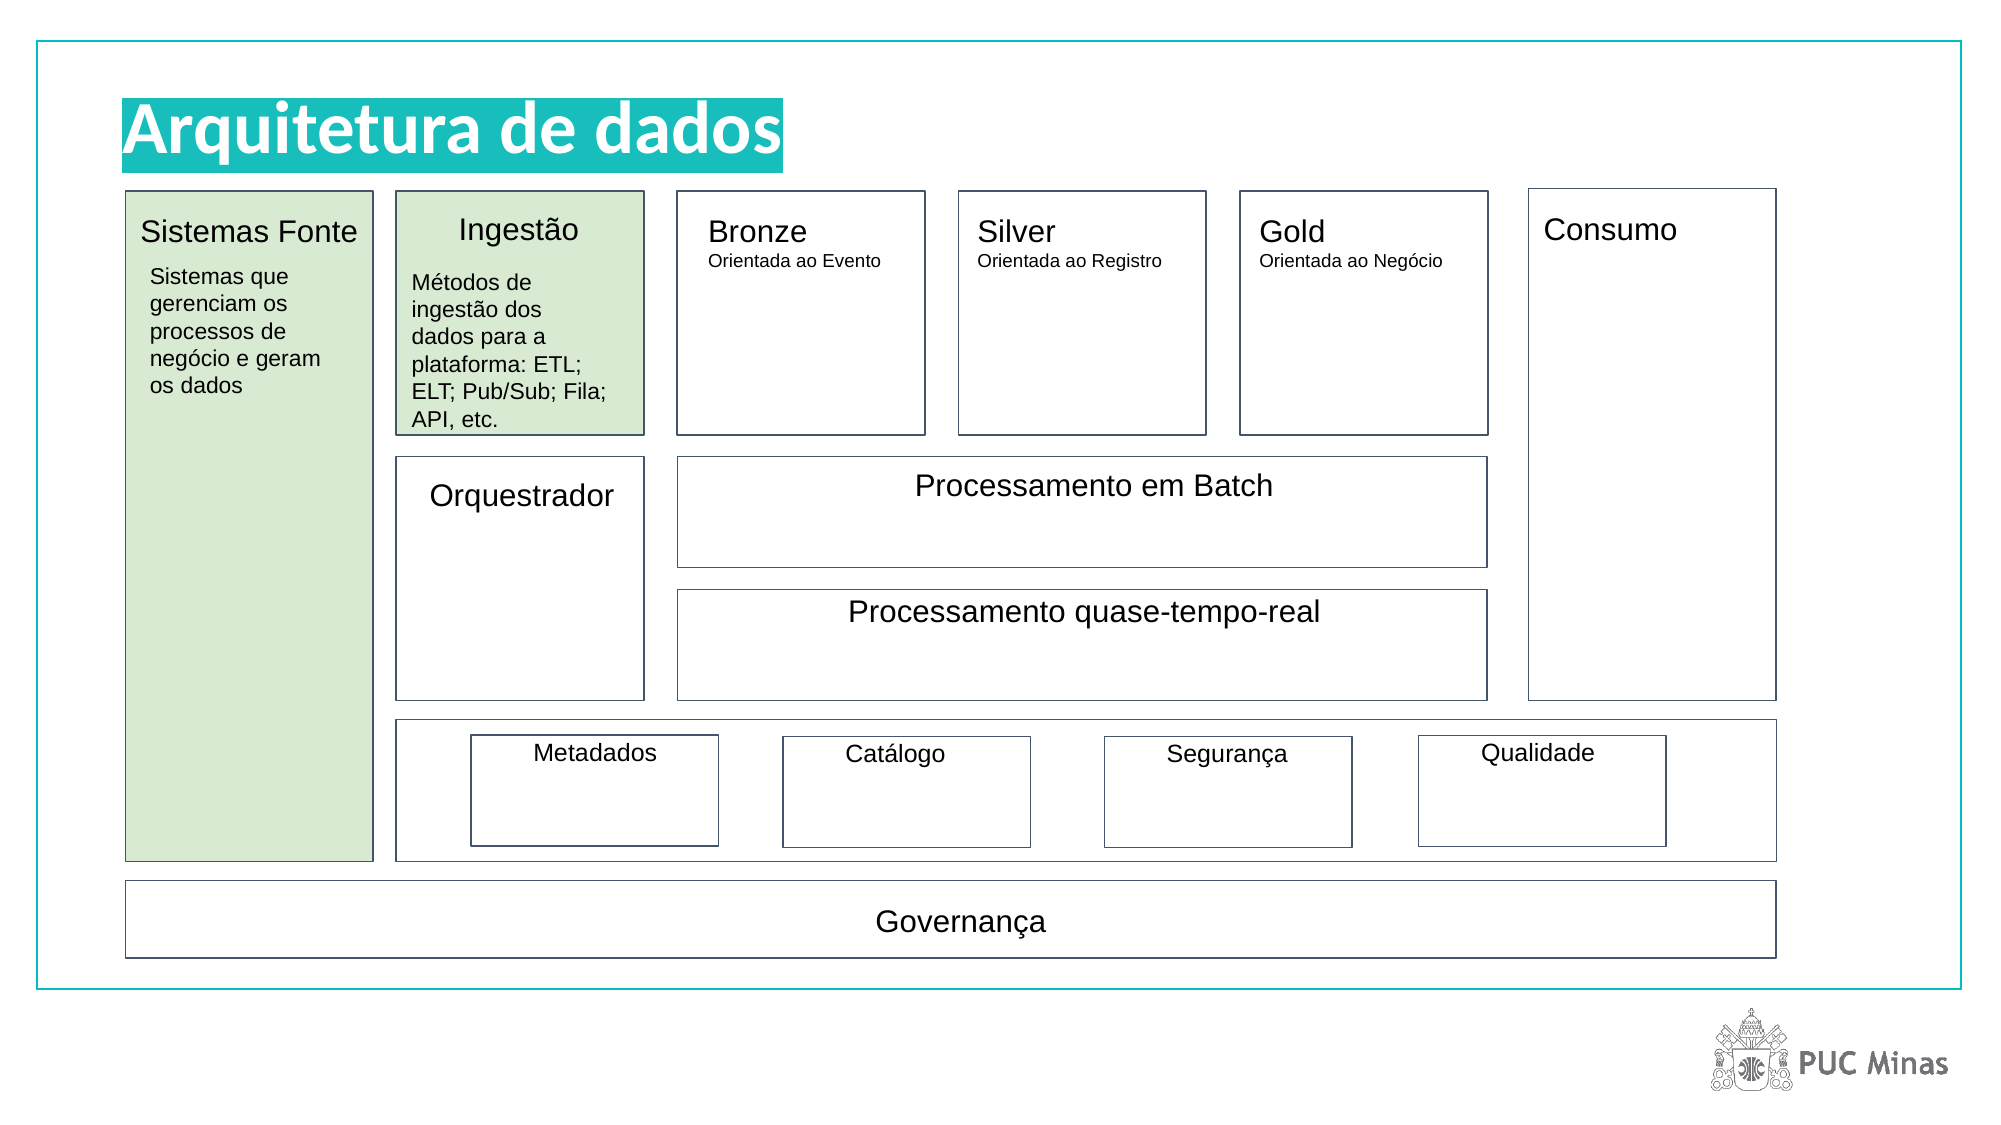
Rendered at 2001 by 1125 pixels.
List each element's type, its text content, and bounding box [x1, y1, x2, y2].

text_box [470, 734, 719, 846]
text_box [396, 719, 1777, 862]
text_box [396, 456, 644, 701]
text_box Processamento em Batch [894, 446, 1363, 522]
text_box Orquestrador [409, 456, 636, 532]
text_box Ingestão [438, 190, 602, 246]
text_box Arquitetura de dados [102, 68, 1882, 179]
text_box Sistemas Fonte [120, 190, 379, 306]
text_box Bronze Orientada ao Evento [688, 190, 915, 291]
text_box Catálogo [825, 722, 1005, 783]
text_box [783, 736, 1031, 848]
text_box Consumo [1523, 190, 1782, 266]
text_box [958, 292, 1206, 436]
text_box Governança [855, 882, 1082, 958]
text_box Métodos de ingestão dos dados para a plataforma: ETL; ELT; Pub/Sub; Fila; API, etc. [391, 246, 631, 452]
text_box Qualidade [1460, 721, 1640, 782]
text_box Gold Orientada ao Negócio [1239, 191, 1487, 292]
text_box Silver Orientada ao Registro [957, 191, 1206, 292]
picture [1710, 1008, 1949, 1091]
text_box Segurança [1146, 722, 1326, 783]
text_box [1528, 266, 1777, 701]
text_box Processamento quase-tempo-real [828, 572, 1343, 648]
text_box [677, 456, 1488, 568]
text_box [677, 589, 1488, 701]
text_box [677, 190, 925, 436]
text_box Sistemas que gerenciam os processos de negócio e geram os dados [129, 241, 369, 419]
text_box [1104, 736, 1352, 848]
text_box [1418, 735, 1667, 847]
text_box [125, 306, 374, 862]
text_box [125, 880, 1777, 958]
text_box [1240, 190, 1488, 436]
text_box Metadados [513, 721, 693, 782]
text_box [396, 190, 438, 246]
text_box [602, 190, 644, 436]
